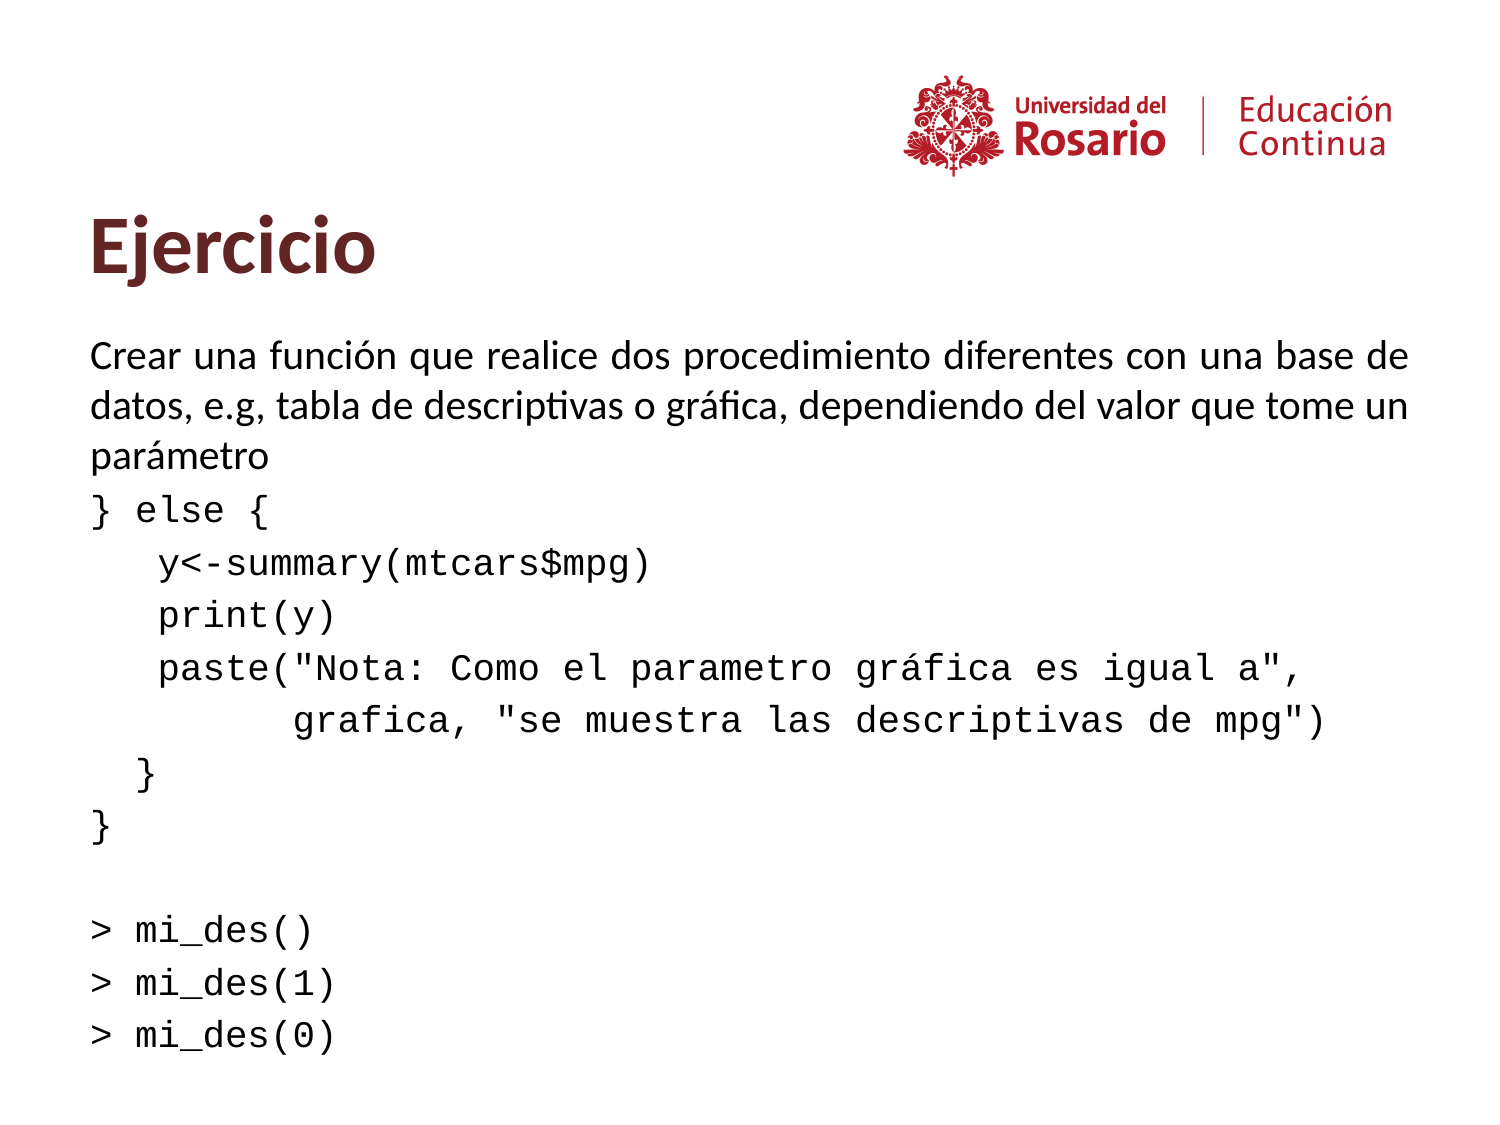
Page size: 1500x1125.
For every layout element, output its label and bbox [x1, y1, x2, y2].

list [0, 0, 1499, 1124]
